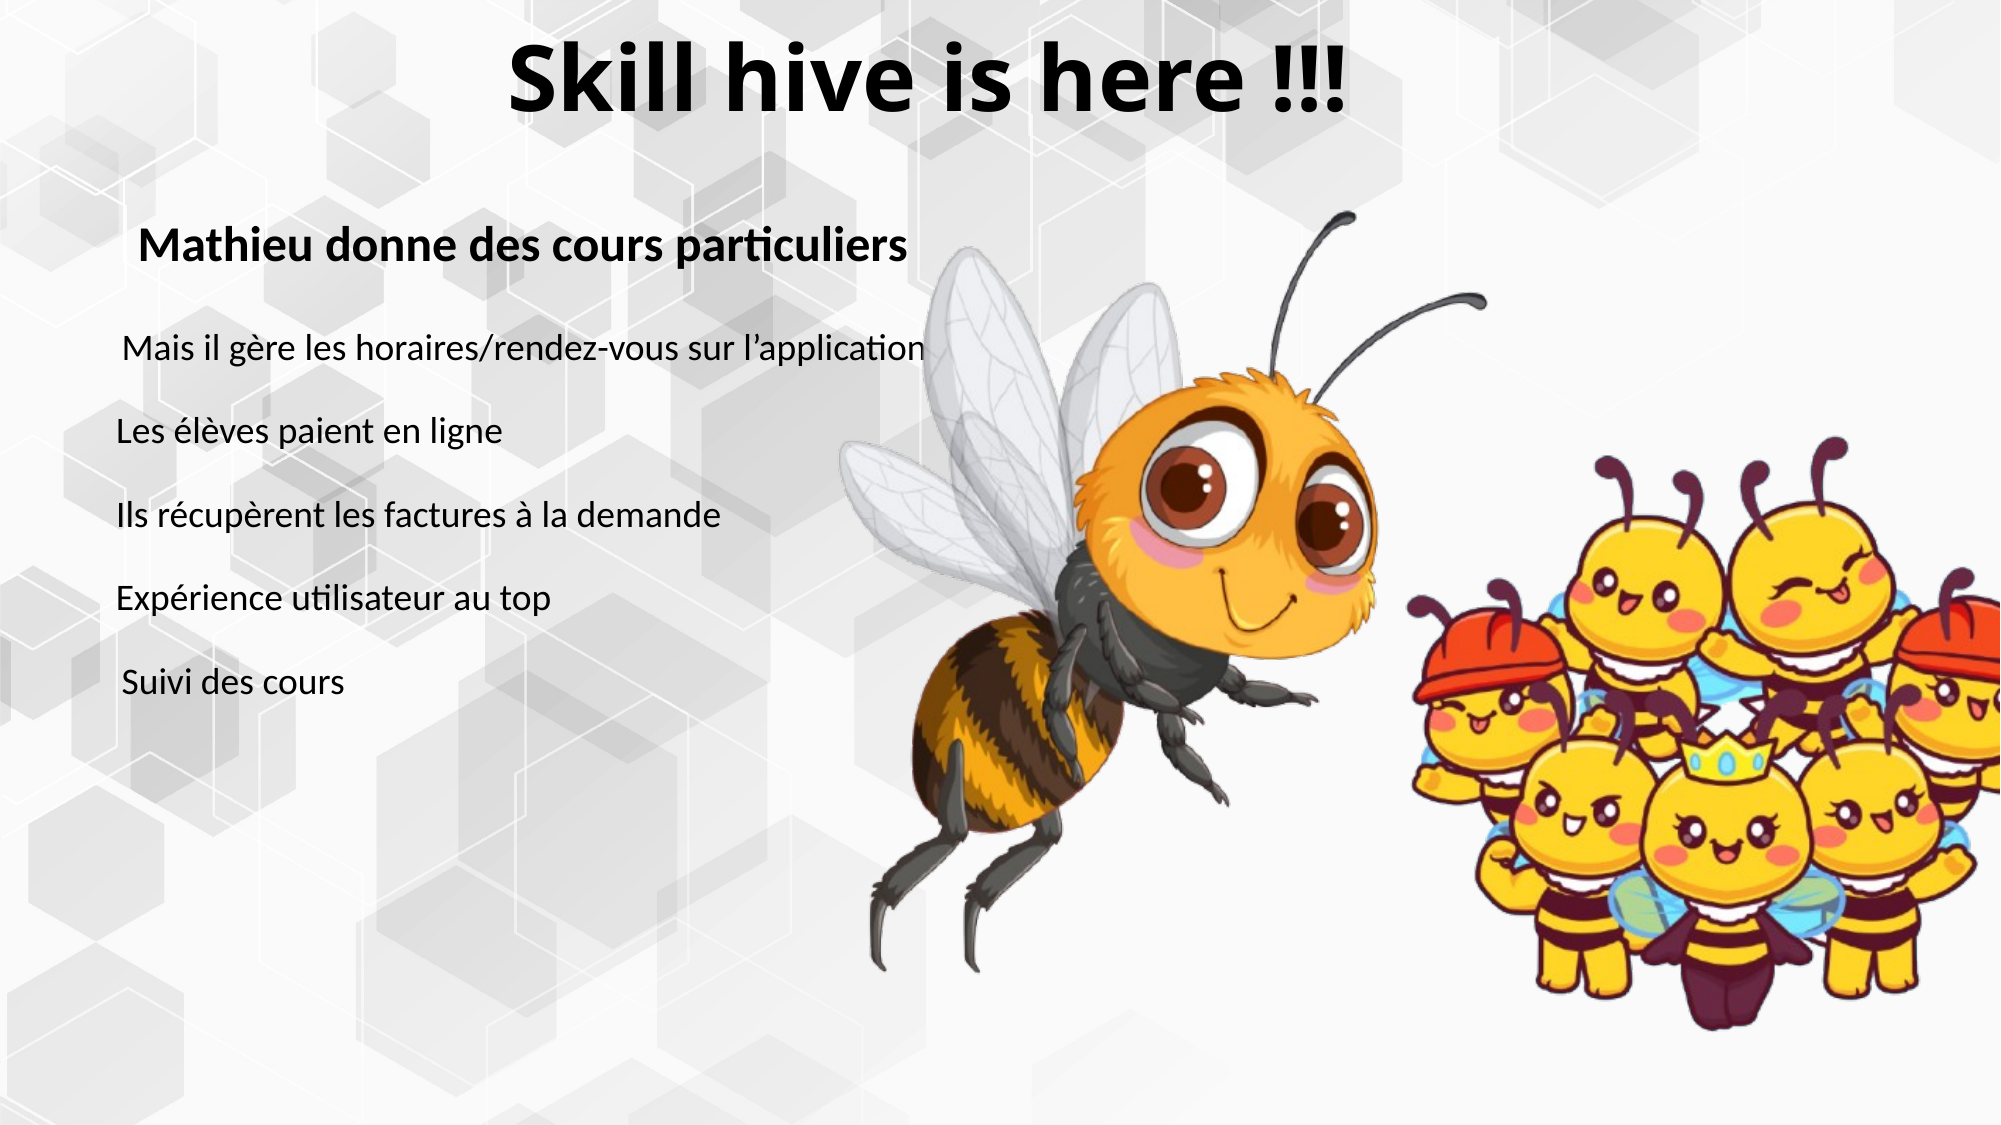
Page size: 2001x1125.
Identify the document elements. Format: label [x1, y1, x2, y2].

list [0, 0, 2000, 1125]
picture [829, 199, 2000, 1125]
